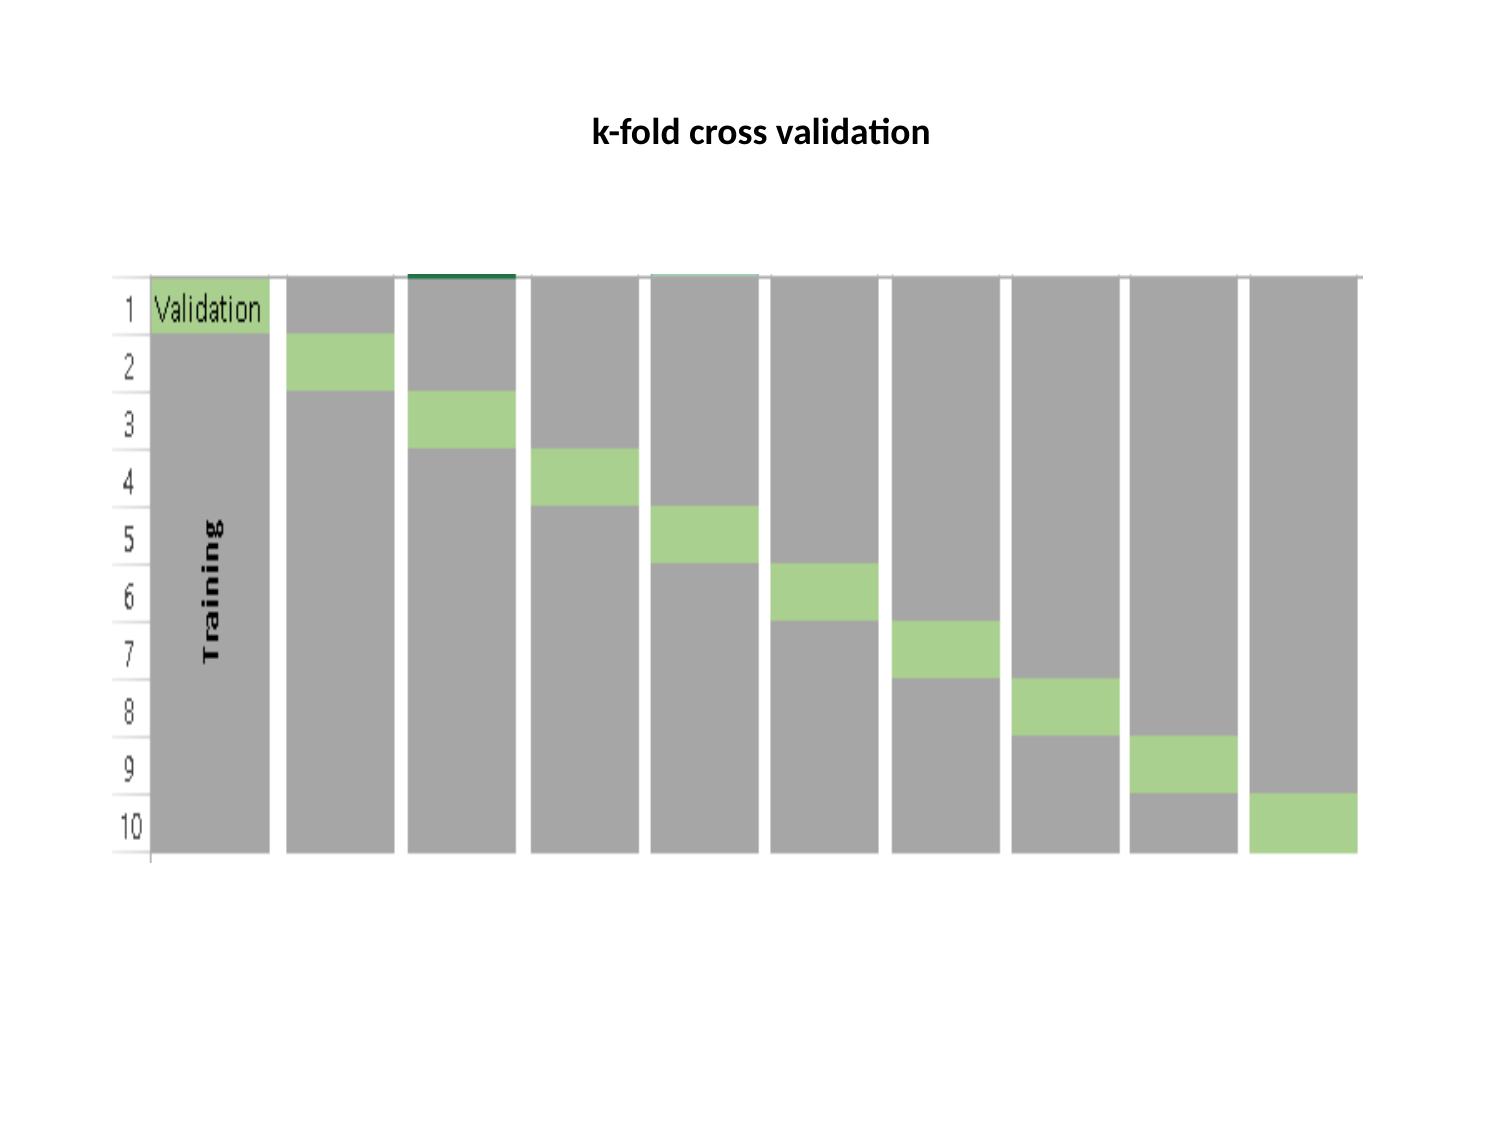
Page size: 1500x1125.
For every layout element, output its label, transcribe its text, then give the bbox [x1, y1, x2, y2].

text_box k-fold cross validation [577, 99, 947, 160]
picture [112, 274, 1363, 863]
